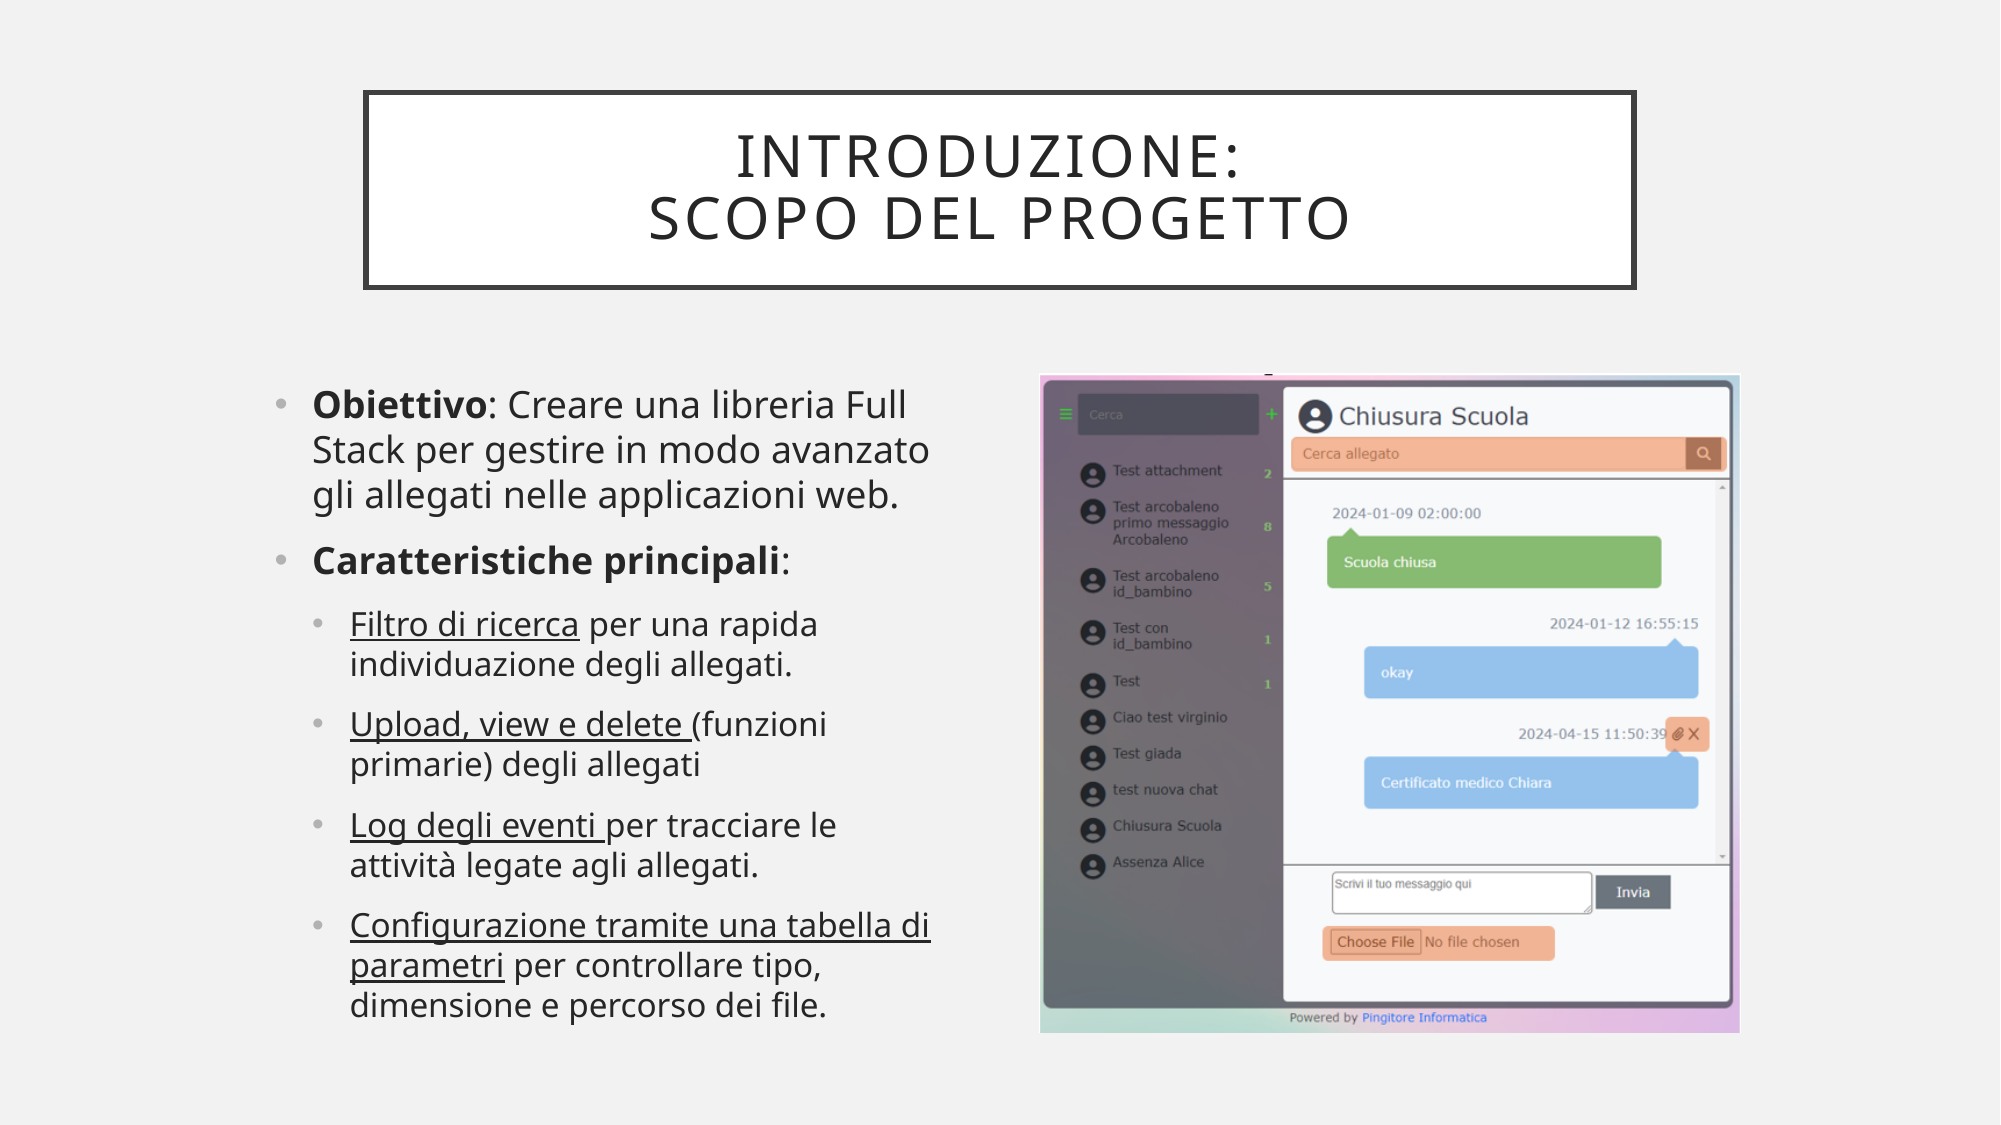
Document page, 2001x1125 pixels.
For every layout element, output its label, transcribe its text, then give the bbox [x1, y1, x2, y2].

picture [1039, 373, 1741, 1033]
title Introduzione: Scopo del progetto [363, 90, 1637, 290]
list Obiettivo: Creare una libreria Full Stack per gestire in modo avanzato gli allegati nelle applicazioni web. Caratteristiche principali: Filtro di ricerca per una rapida individuazione degli allegati. Upload, view e delete (funzioni primarie) degli allegati Log degli eventi per tracciare le attività legate agli allegati. Configurazione tramite una tabella di parametri per controllare tipo, dimensione e percorso dei file. [259, 373, 961, 1033]
